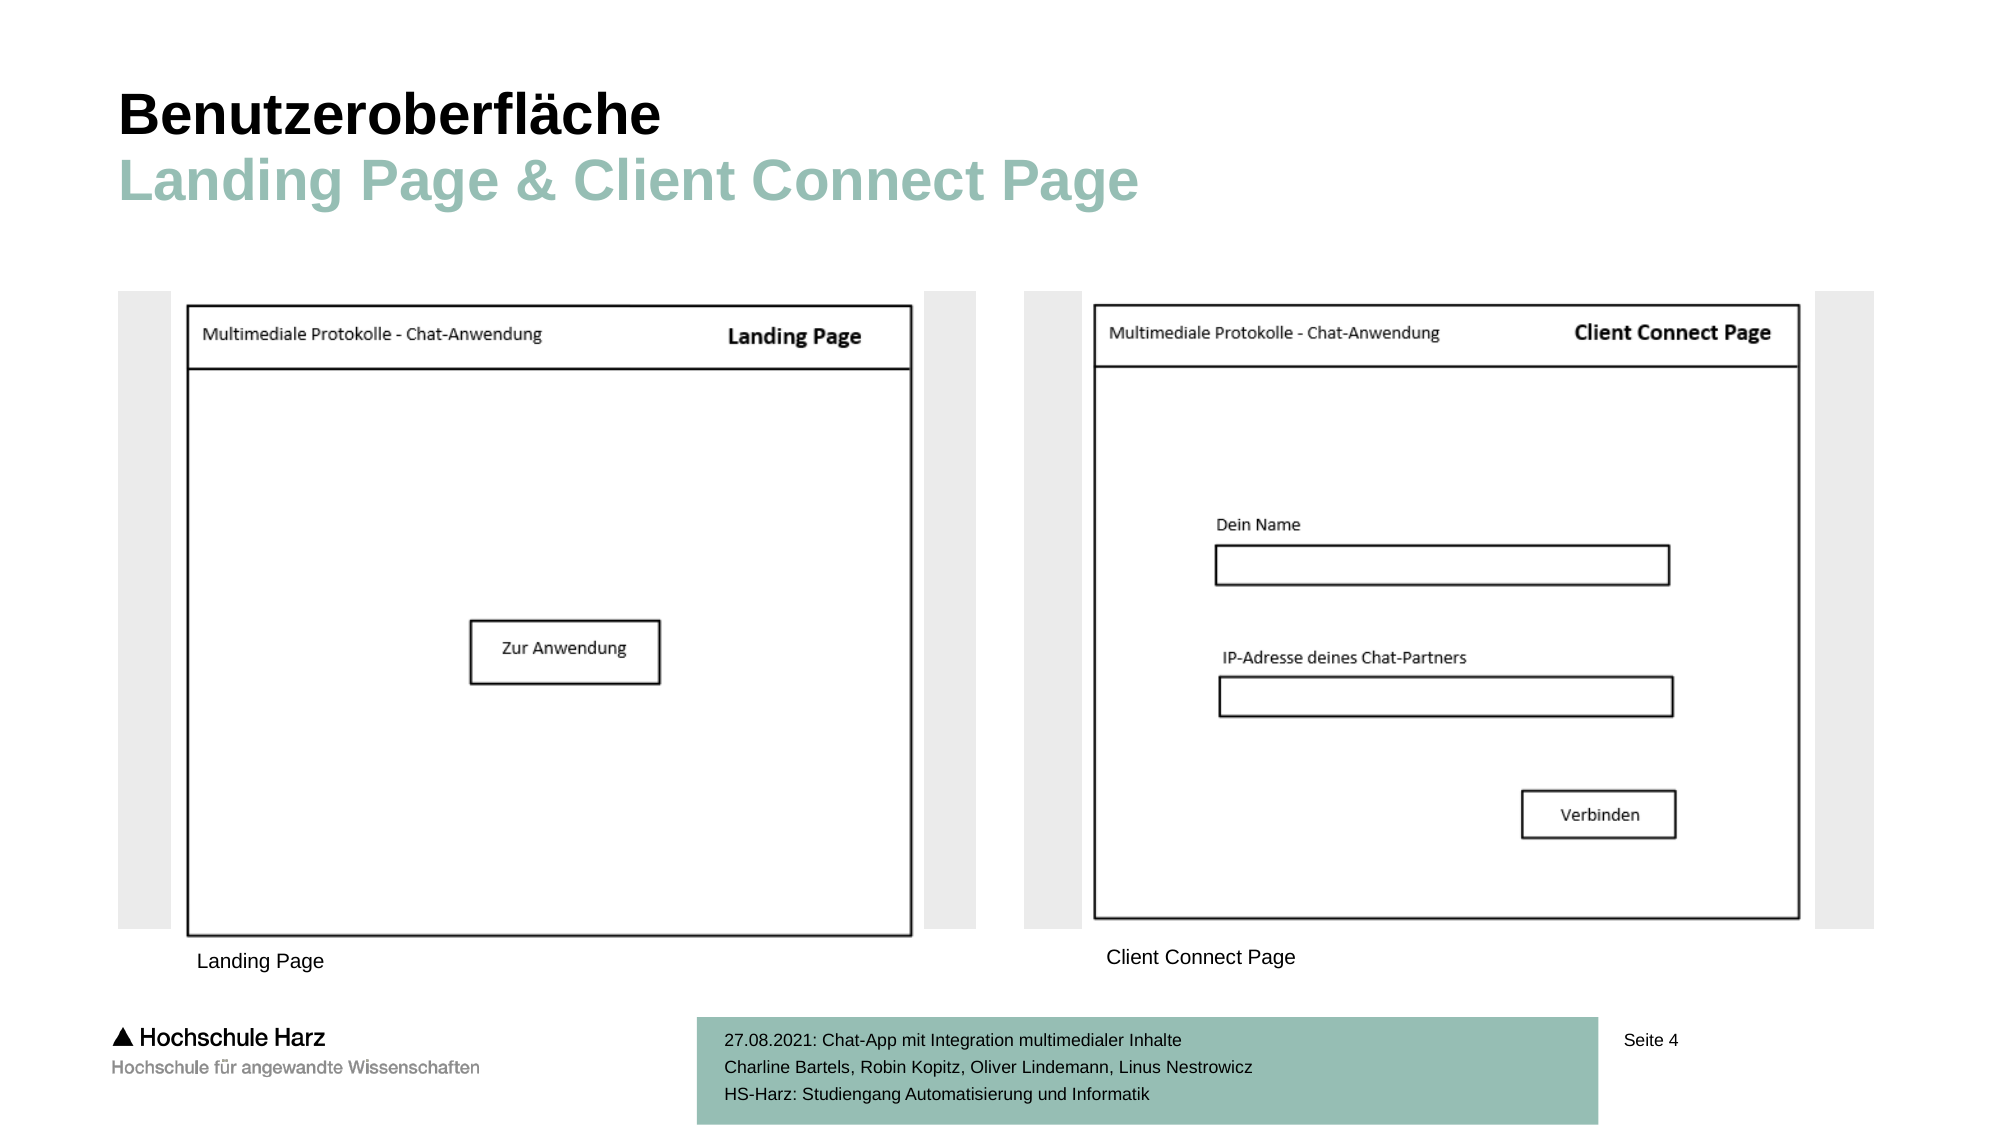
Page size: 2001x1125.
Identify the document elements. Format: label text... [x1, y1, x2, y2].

title Benutzeroberfläche Landing Page & Client Connect Page [118, 80, 1874, 238]
picture [1023, 285, 1875, 936]
list Client Connect Page [1106, 937, 1874, 988]
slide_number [724, 1028, 1575, 1053]
list Landing Page [196, 940, 977, 993]
footer Charline Bartels, Robin Kopitz, Oliver Lindemann, Linus Nestrowicz [724, 1055, 1575, 1079]
picture [117, 285, 977, 948]
